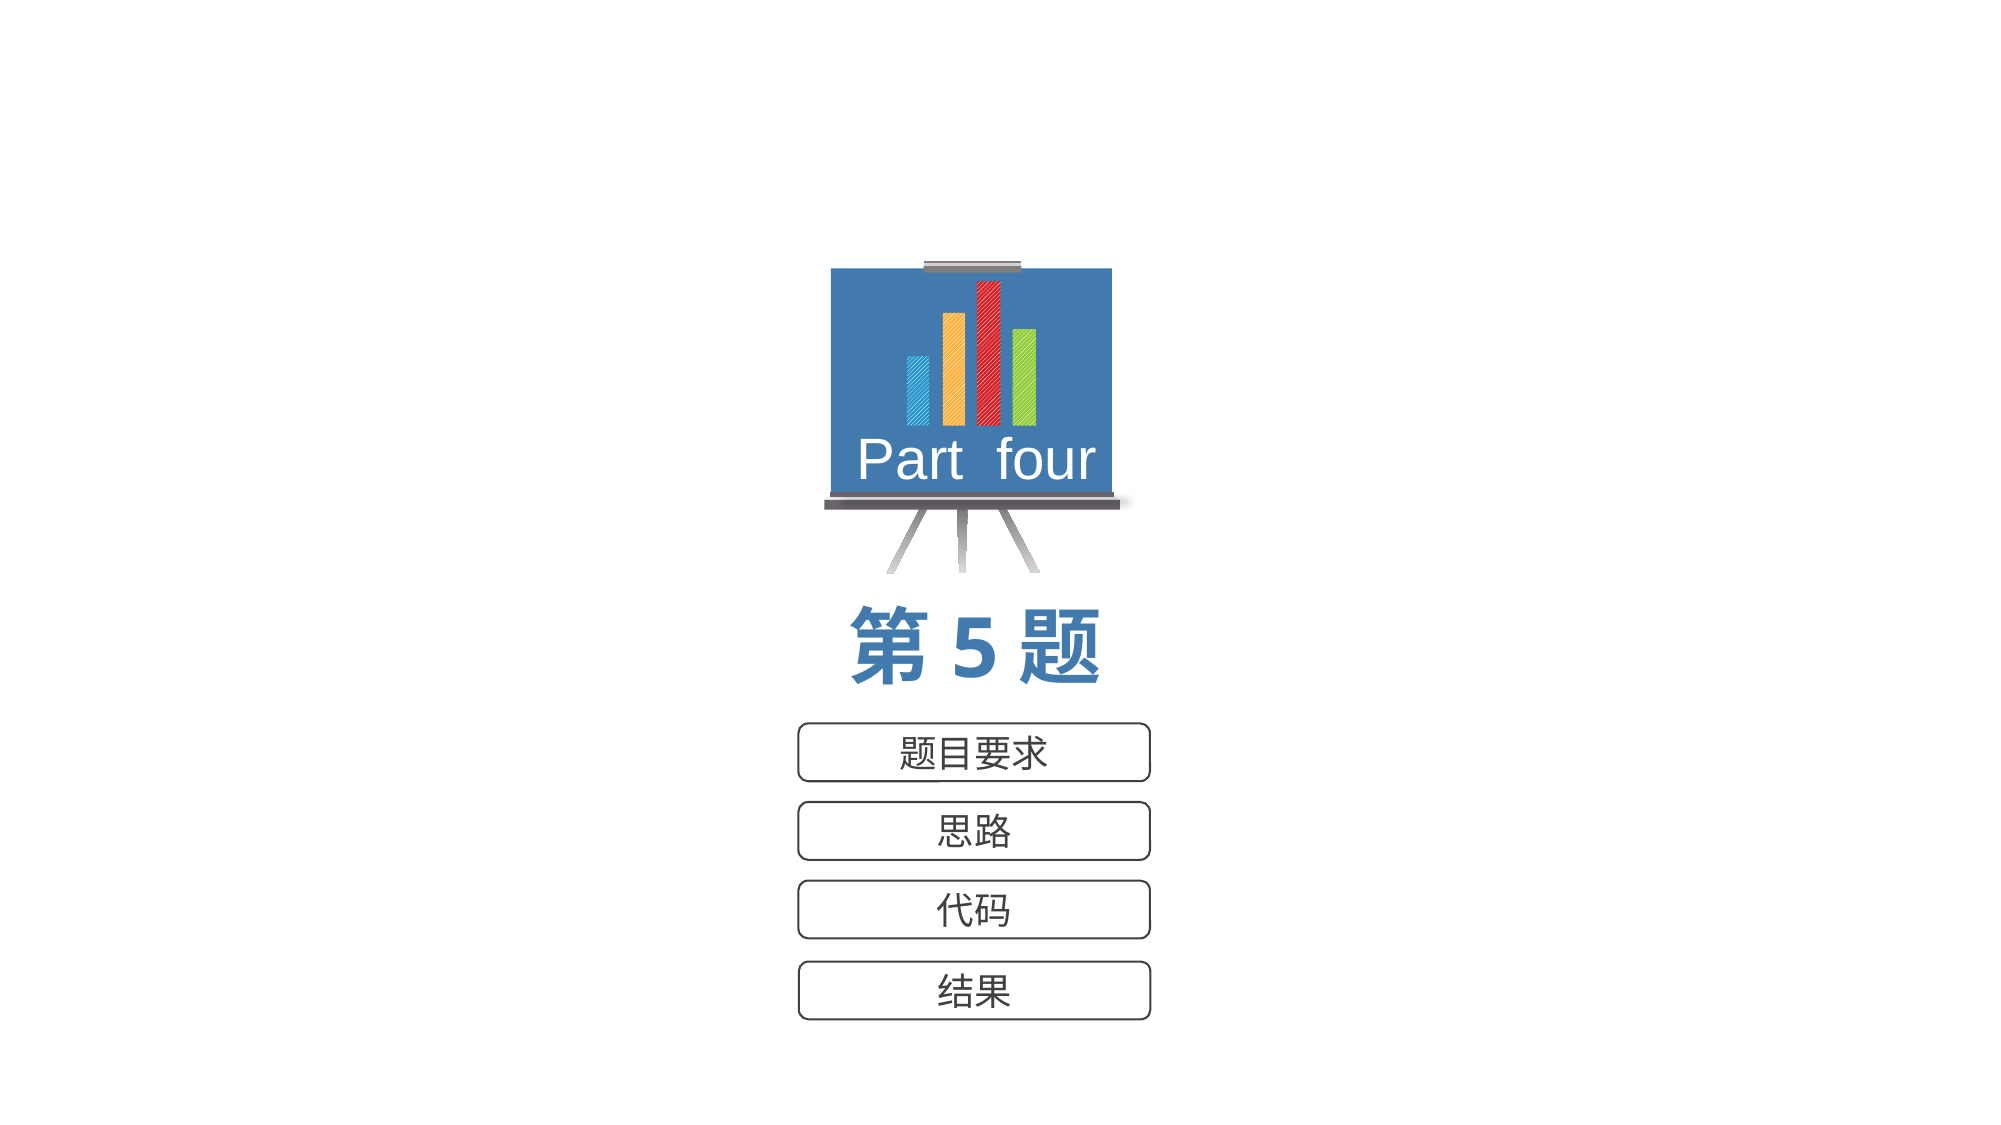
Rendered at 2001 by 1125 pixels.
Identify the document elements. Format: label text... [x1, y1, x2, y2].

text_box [782, 262, 1172, 579]
text_box 第5题 [548, 586, 1402, 702]
text_box 思路 [797, 800, 1152, 861]
text_box 结果 [797, 960, 1152, 1021]
text_box 题目要求 [797, 722, 1152, 783]
text_box 代码 [797, 879, 1152, 940]
